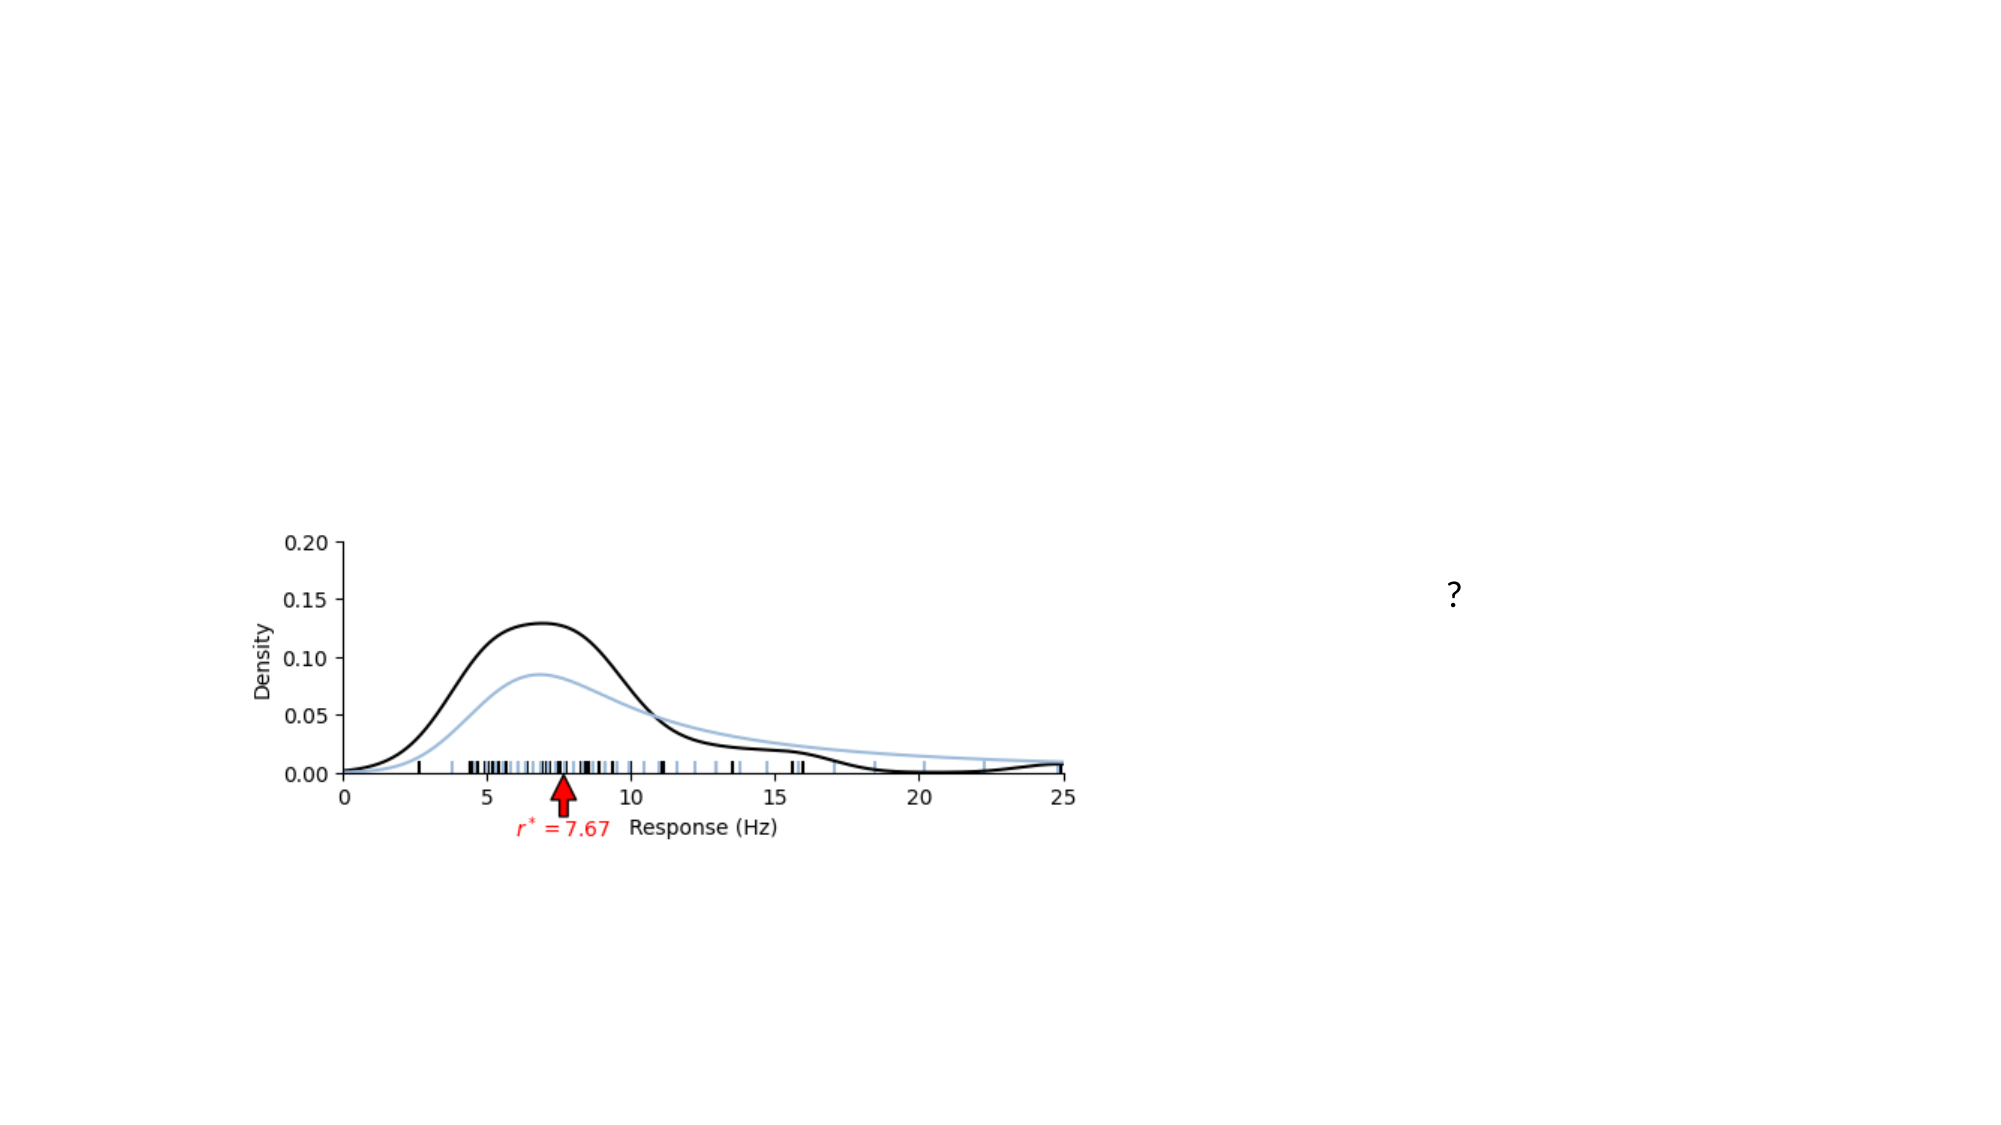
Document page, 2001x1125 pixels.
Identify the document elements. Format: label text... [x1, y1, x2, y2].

picture [238, 519, 1091, 856]
text_box ? [1430, 562, 1508, 623]
